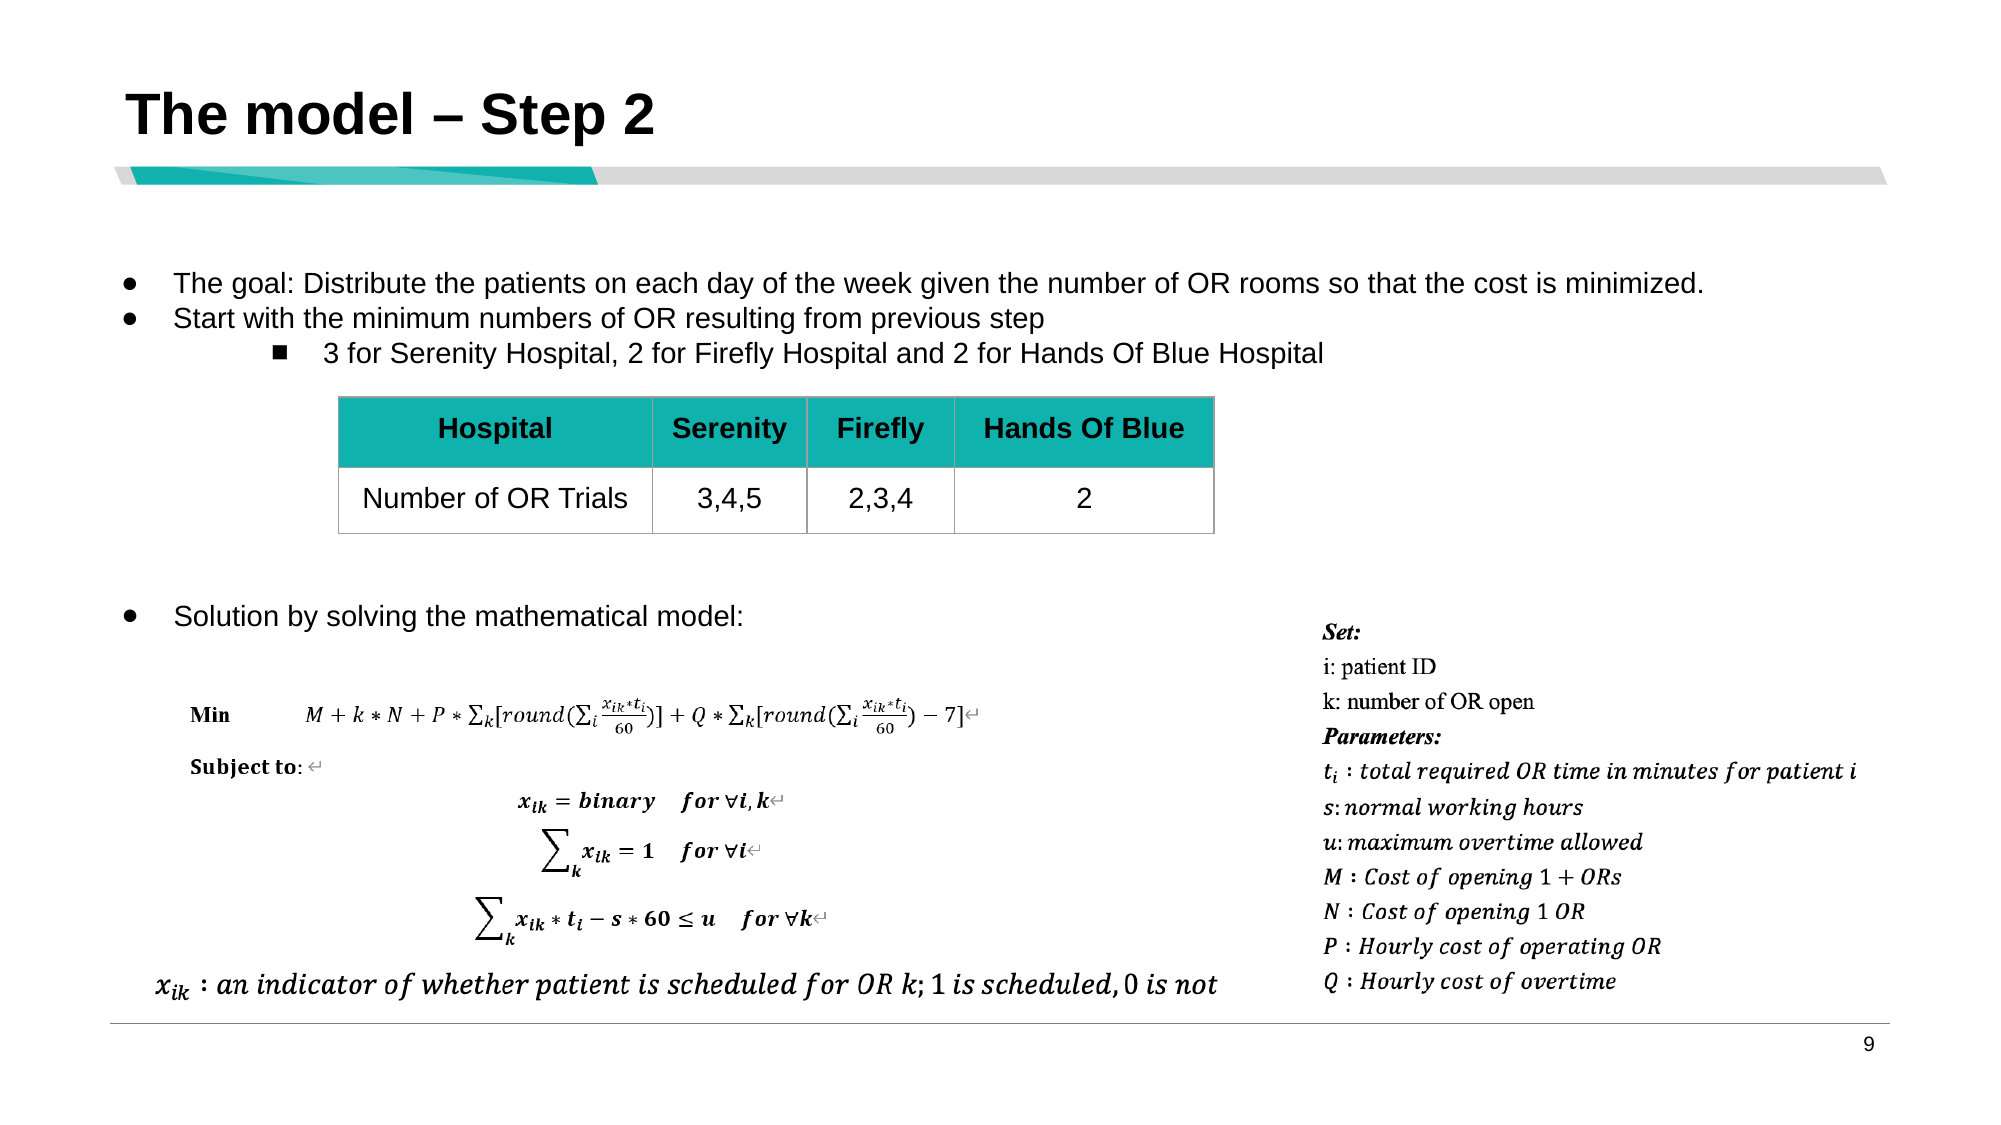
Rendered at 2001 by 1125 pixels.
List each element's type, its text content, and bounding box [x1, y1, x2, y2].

table_cell 2,3,4 [808, 468, 954, 533]
text_box Solution by solving the mathematical model: [83, 581, 1413, 647]
picture [149, 961, 1244, 1009]
table_header Firefly [808, 398, 954, 467]
table_header Hands Of Blue [955, 398, 1213, 467]
text_box The goal: Distribute the patients on each day of the week given the number of OR rooms so that the cost is minimized. Start with the minimum numbers of OR resulting from previous step 3 for Serenity Hospital, 2 for Firefly Hospital and 2 for Hands Of Blue Hospital [8, 249, 1789, 385]
table_cell 2 [955, 468, 1213, 533]
table_cell Number of OR Trials [339, 468, 652, 533]
slide_number ‹#› [1412, 1025, 1890, 1060]
picture [1318, 617, 1877, 1009]
picture [173, 672, 1000, 956]
table_cell 3,4,5 [653, 468, 806, 533]
table_header Hospital [339, 398, 652, 467]
table_header Serenity [653, 398, 806, 467]
title The model – Step 2 [110, 63, 1890, 155]
